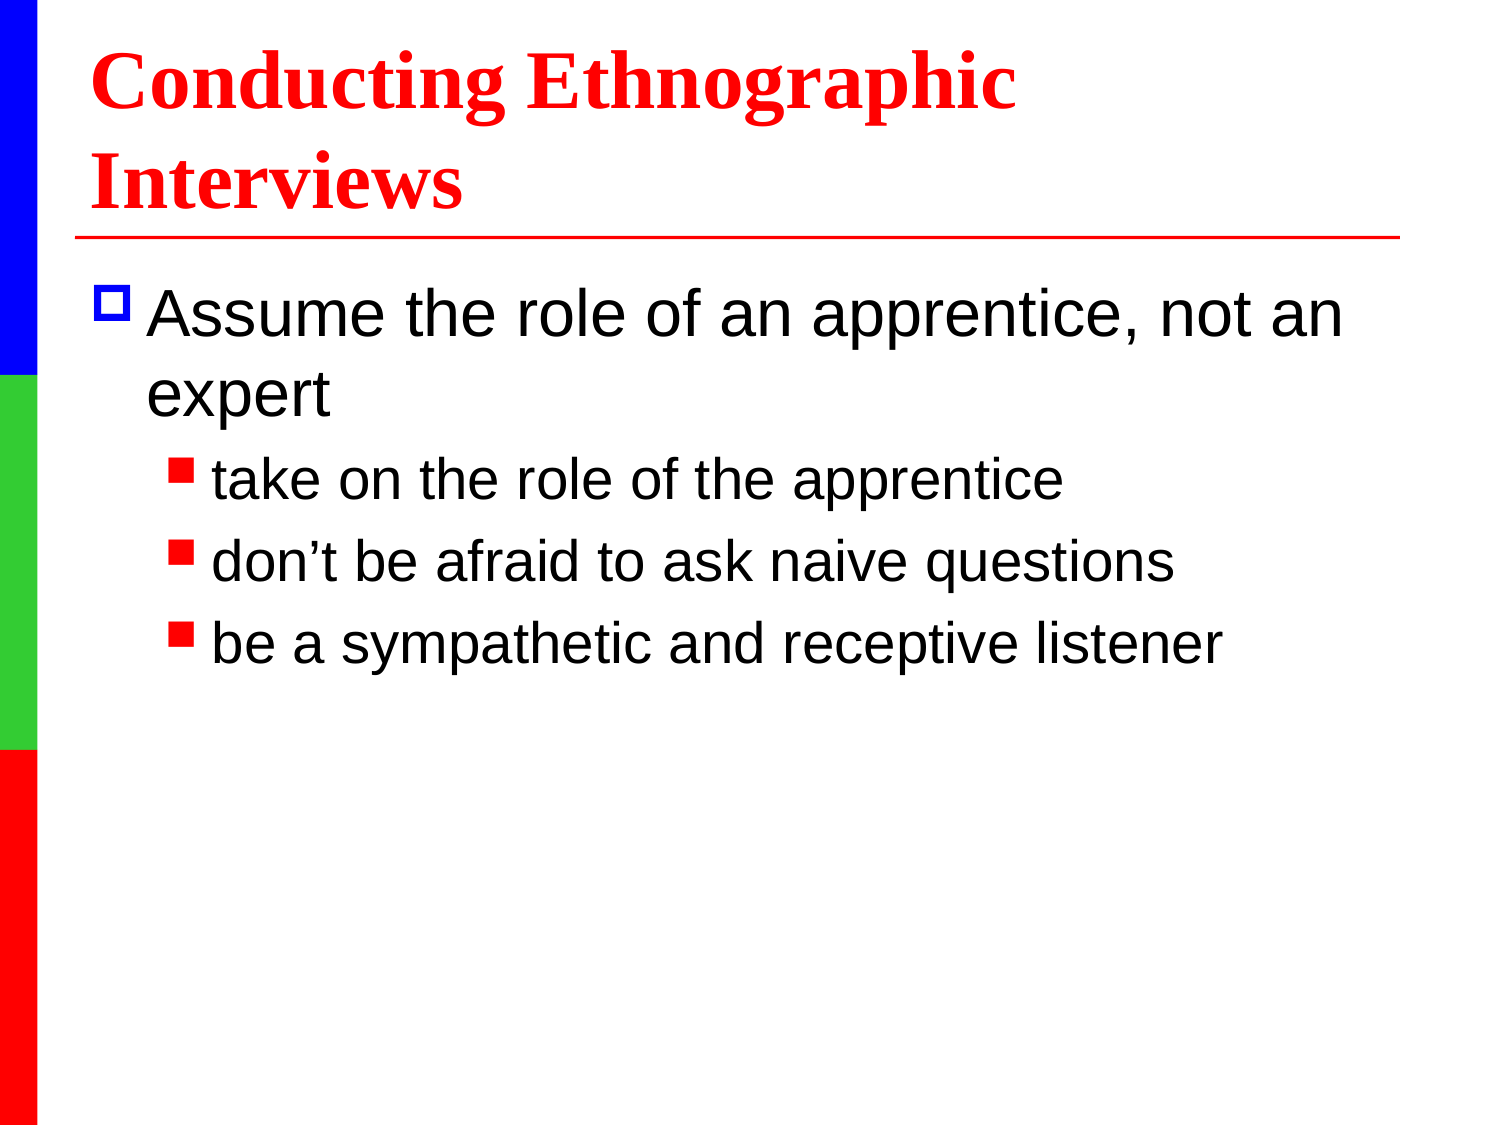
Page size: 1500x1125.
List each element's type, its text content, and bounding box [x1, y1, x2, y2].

title Conducting Ethnographic Interviews [74, 45, 1426, 233]
list Assume the role of an apprentice, not an expert take on the role of the apprentice don’t be afraid to ask naive questions be a sympathetic and receptive listener [74, 262, 1426, 1006]
